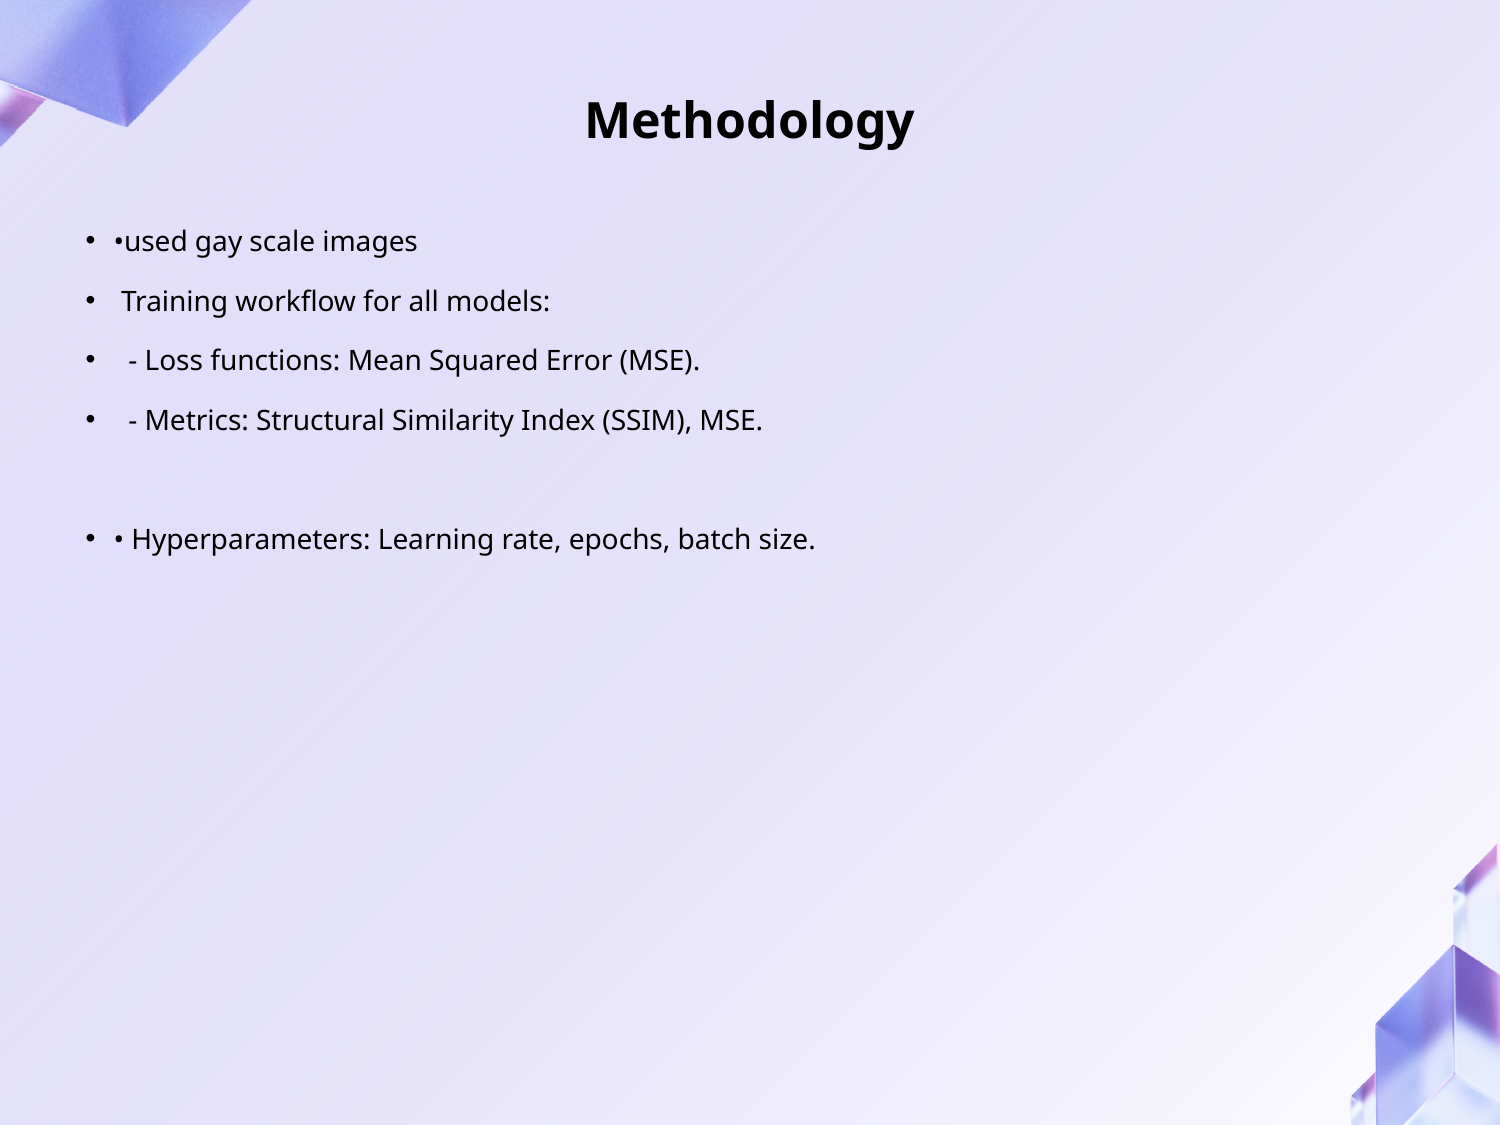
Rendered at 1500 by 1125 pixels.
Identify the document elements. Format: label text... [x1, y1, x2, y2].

title Methodology [85, 59, 1415, 178]
picture [0, 0, 527, 374]
list •used gay scale images Training workflow for all models: - Loss functions: Mean Squared Error (MSE). - Metrics: Structural Similarity Index (SSIM), MSE. • Hyperparameters: Learning rate, epochs, batch size. [85, 213, 1415, 1013]
picture [1272, 760, 1500, 1125]
